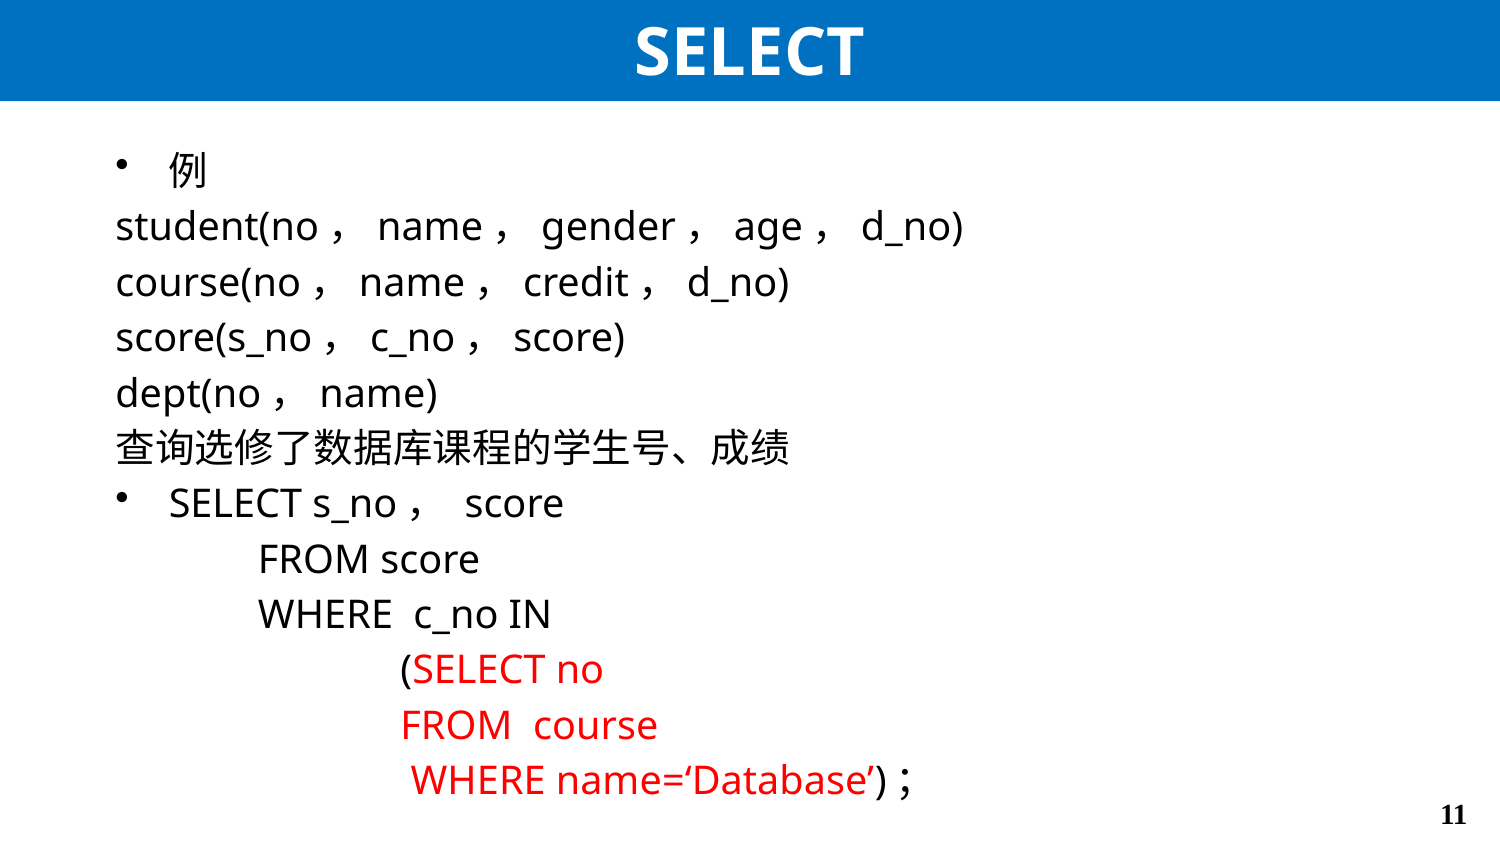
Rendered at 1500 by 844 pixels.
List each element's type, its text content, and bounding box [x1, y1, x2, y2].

title SELECT [0, 0, 1500, 102]
list 例 student(no，name，gender，age，d_no) course(no，name，credit，d_no) score(s_no，c_no，score) dept(no，name) 查询选修了数据库课程的学生号、成绩 SELECT s_no， score FROM score WHERE c_no IN (SELECT no FROM course WHERE name=‘Database’)； [100, 138, 1317, 812]
